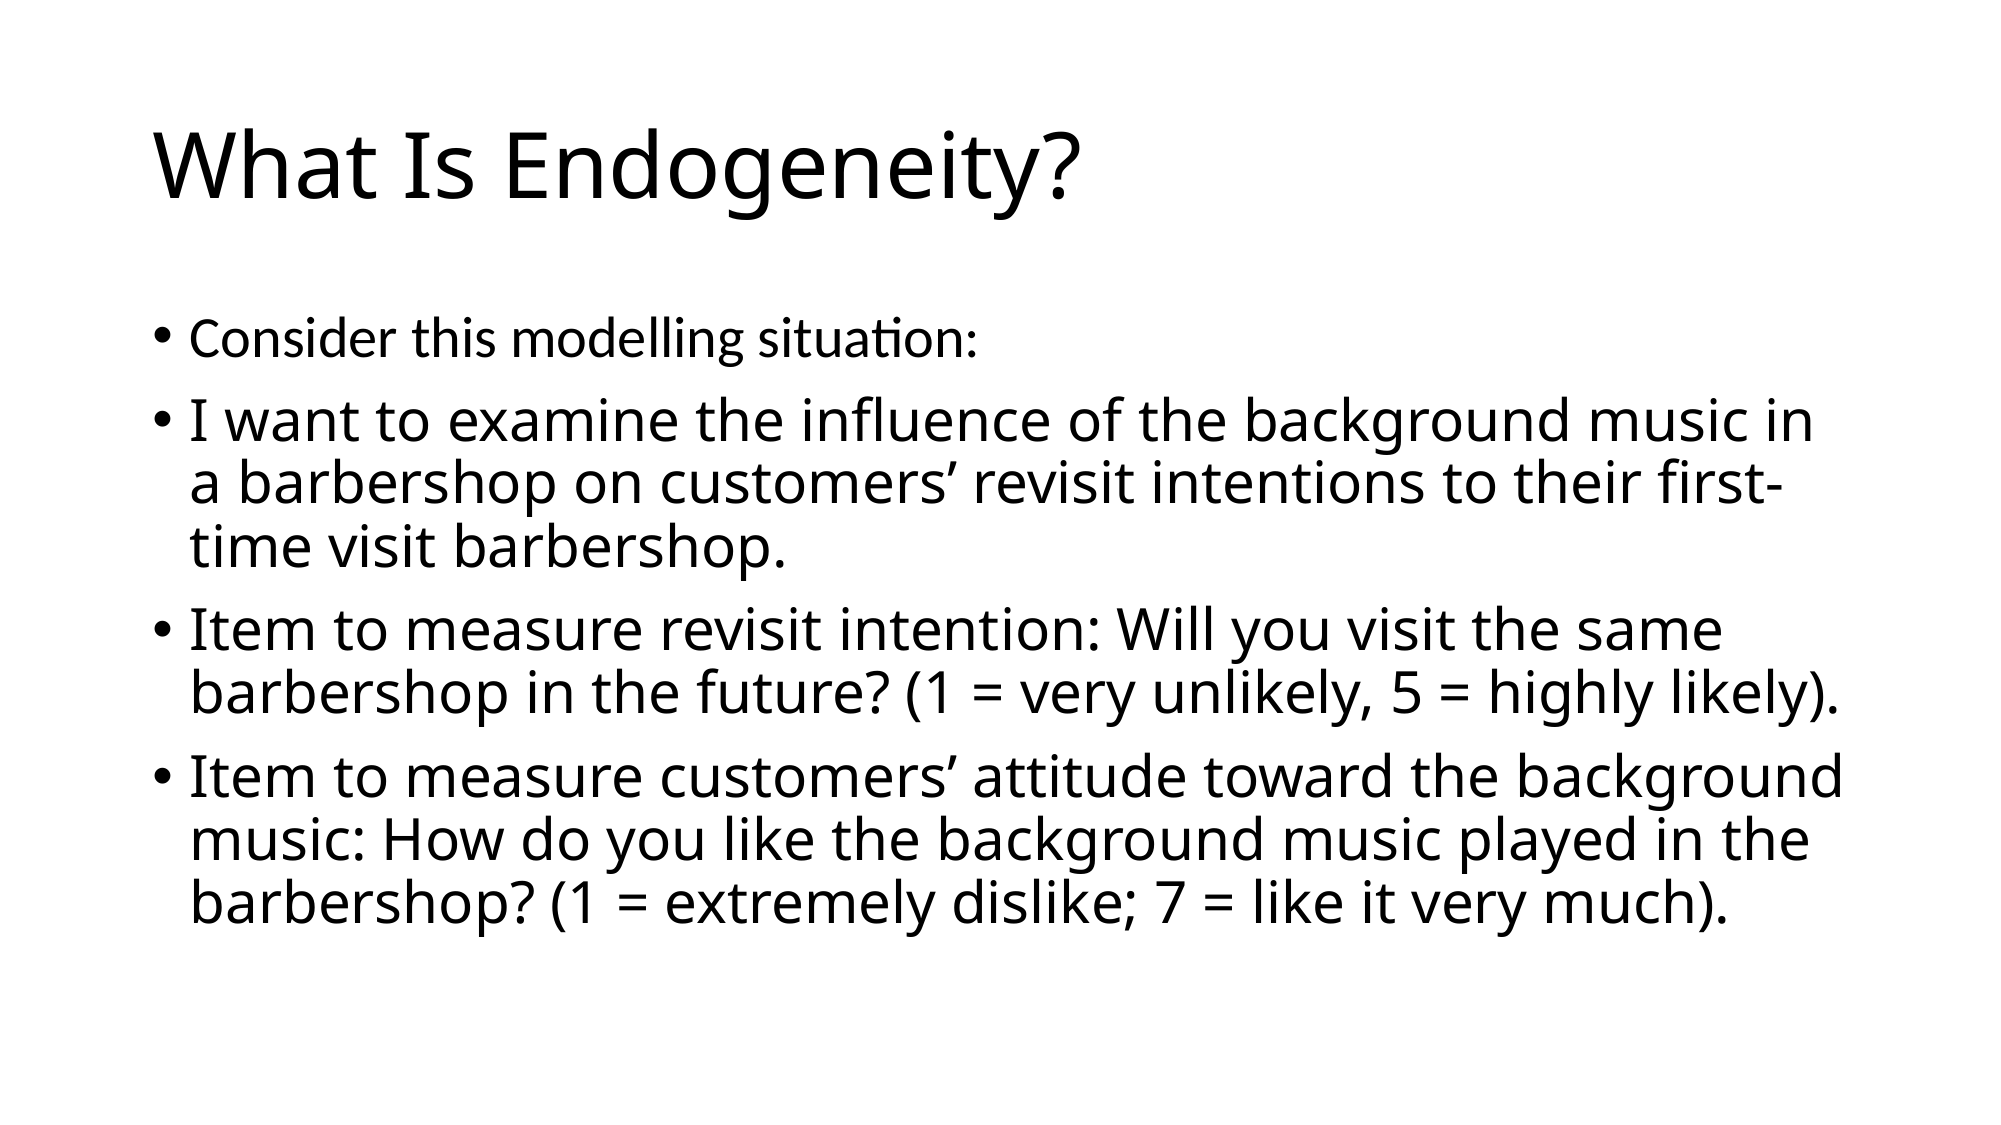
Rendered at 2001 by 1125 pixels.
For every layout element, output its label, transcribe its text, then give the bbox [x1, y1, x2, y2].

title What Is Endogeneity? [137, 59, 1863, 278]
list Consider this modelling situation: I want to examine the influence of the background music in a barbershop on customers’ revisit intentions to their first-time visit barbershop. Item to measure revisit intention: Will you visit the same barbershop in the future? (1 = very unlikely, 5 = highly likely). Item to measure customers’ attitude toward the background music: How do you like the background music played in the barbershop? (1 = extremely dislike; 7 = like it very much). [137, 299, 1863, 1014]
